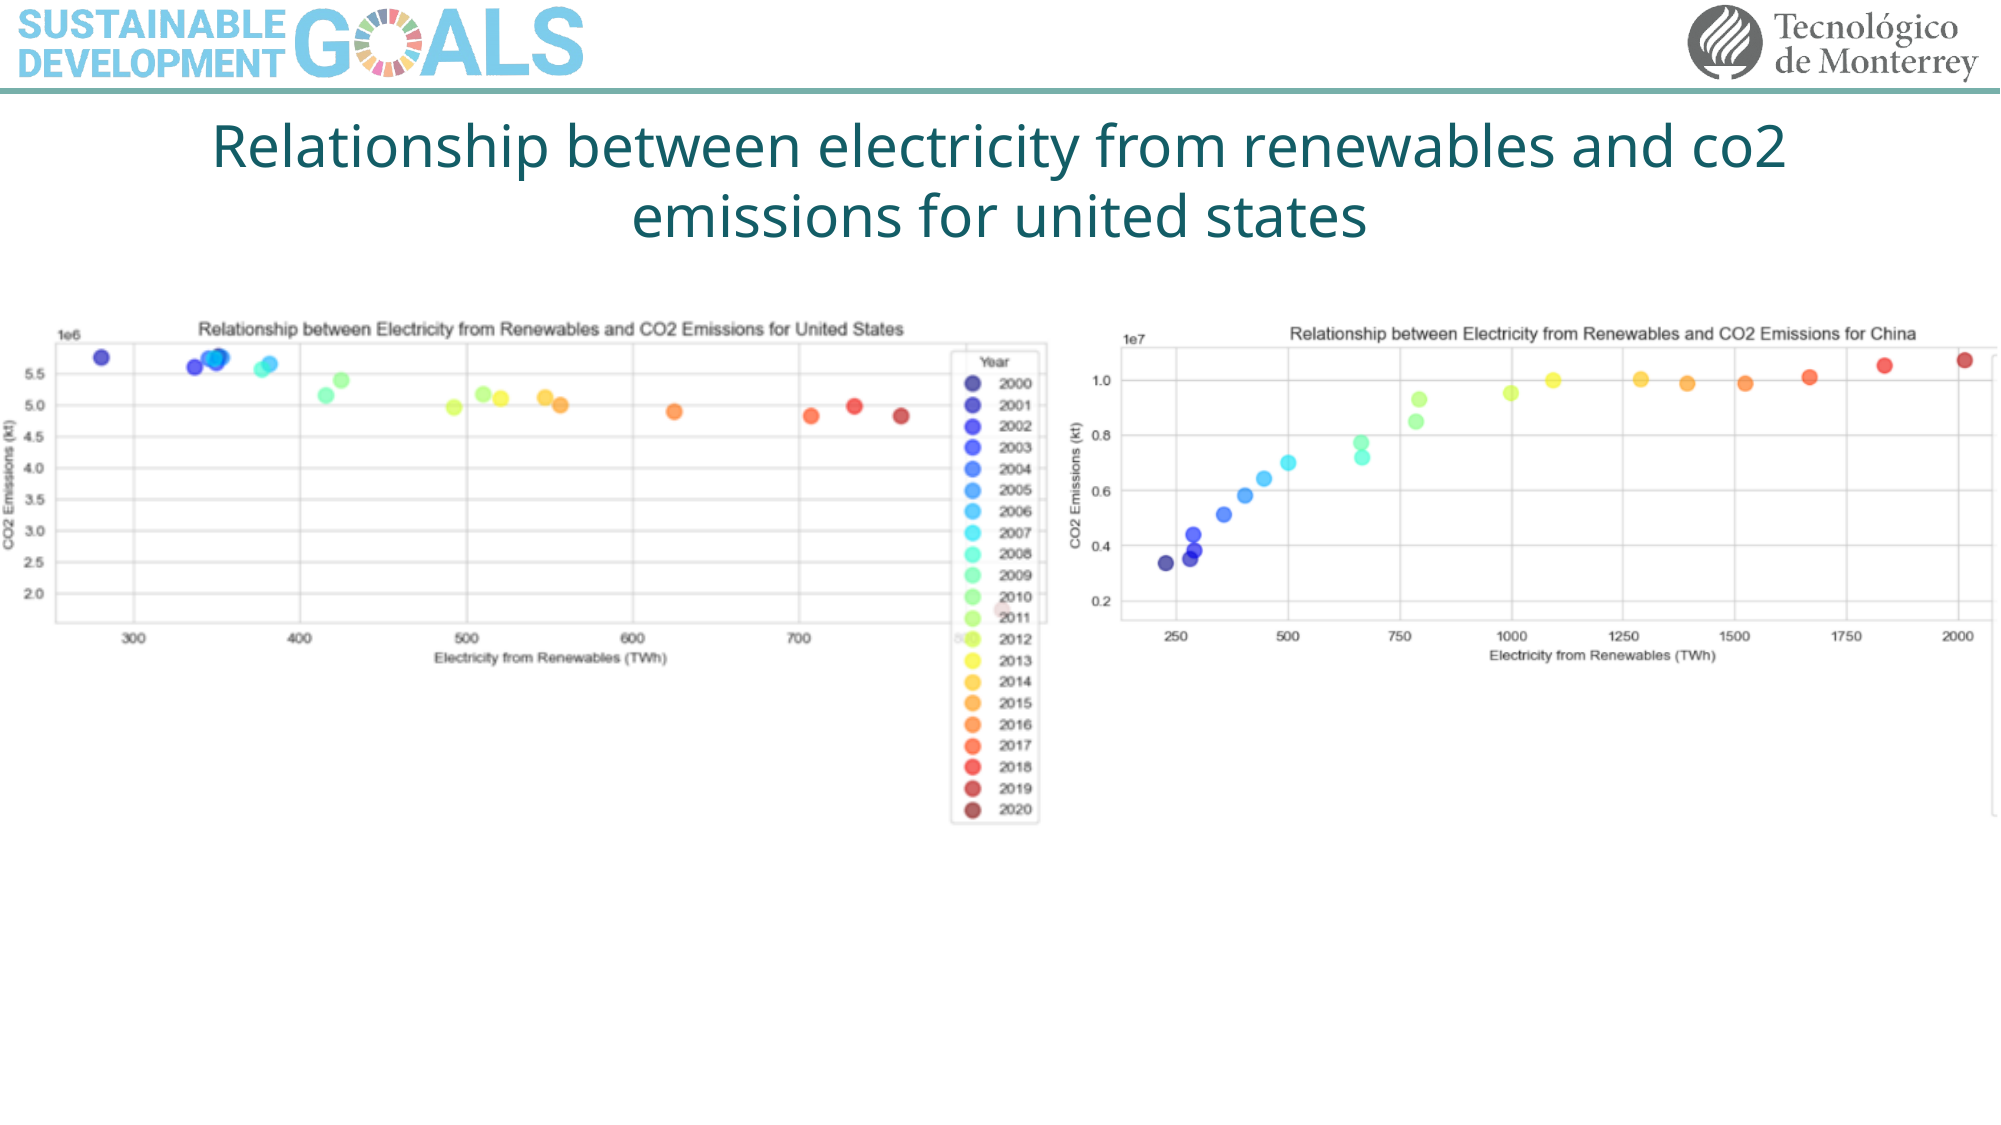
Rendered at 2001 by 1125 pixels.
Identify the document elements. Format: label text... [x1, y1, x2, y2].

text_box Relationship between electricity from renewables and co2 emissions for united states [111, 101, 1889, 257]
picture [2, 303, 1063, 834]
picture [1064, 303, 1998, 834]
picture [0, 0, 604, 100]
picture [1665, 0, 2000, 88]
